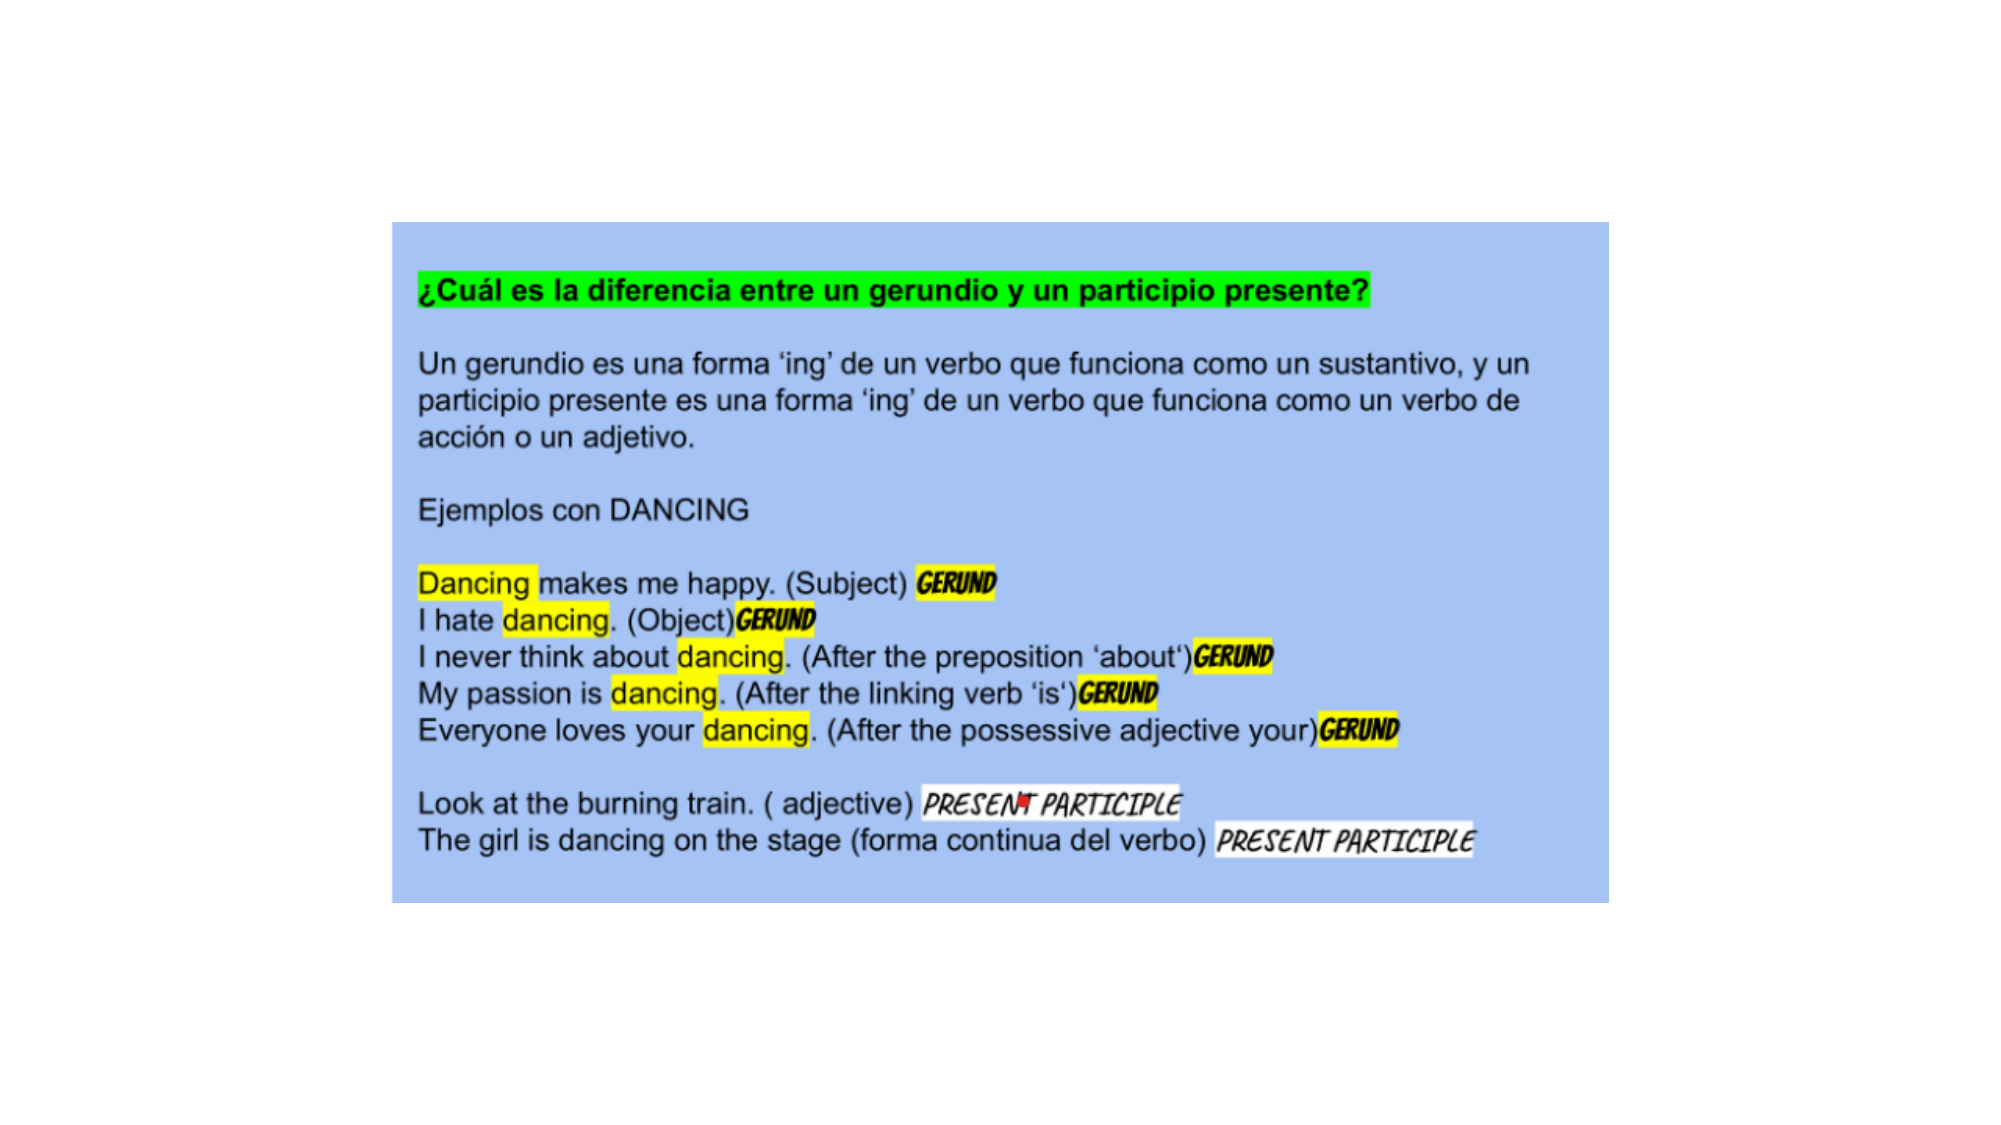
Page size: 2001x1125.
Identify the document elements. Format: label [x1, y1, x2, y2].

picture [391, 222, 1609, 903]
